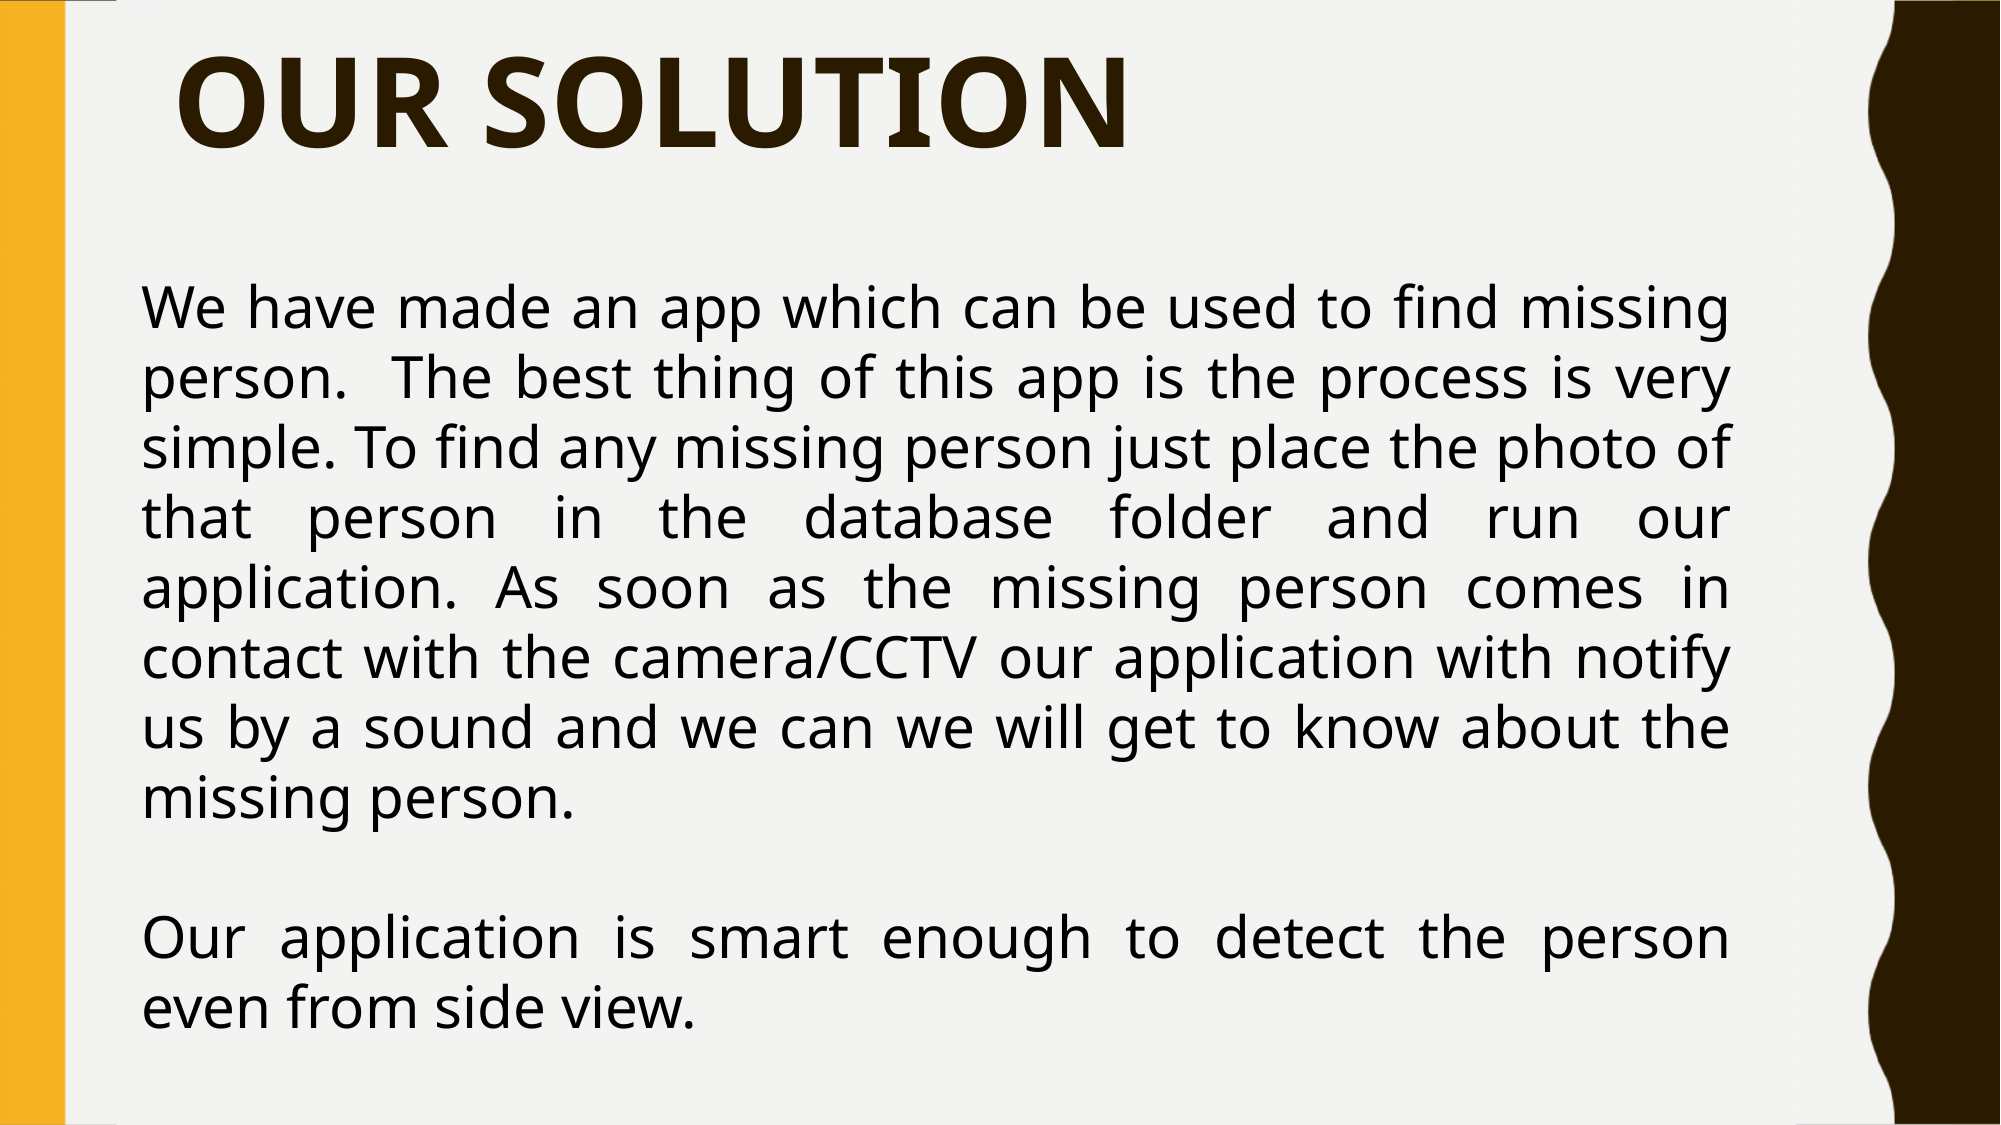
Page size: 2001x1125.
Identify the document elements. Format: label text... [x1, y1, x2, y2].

text_box OUR SOLUTION [159, 15, 1353, 181]
text_box We have made an app which can be used to find missing person. The best thing of this app is the process is very simple. To find any missing person just place the photo of that person in the database folder and run our application. As soon as the missing person comes in contact with the camera/CCTV our application with notify us by a sound and we can we will get to know about the missing person. Our application is smart enough to detect the person even from side view. [159, 262, 1747, 1048]
picture [0, 0, 159, 1125]
picture [1794, 0, 2000, 1125]
